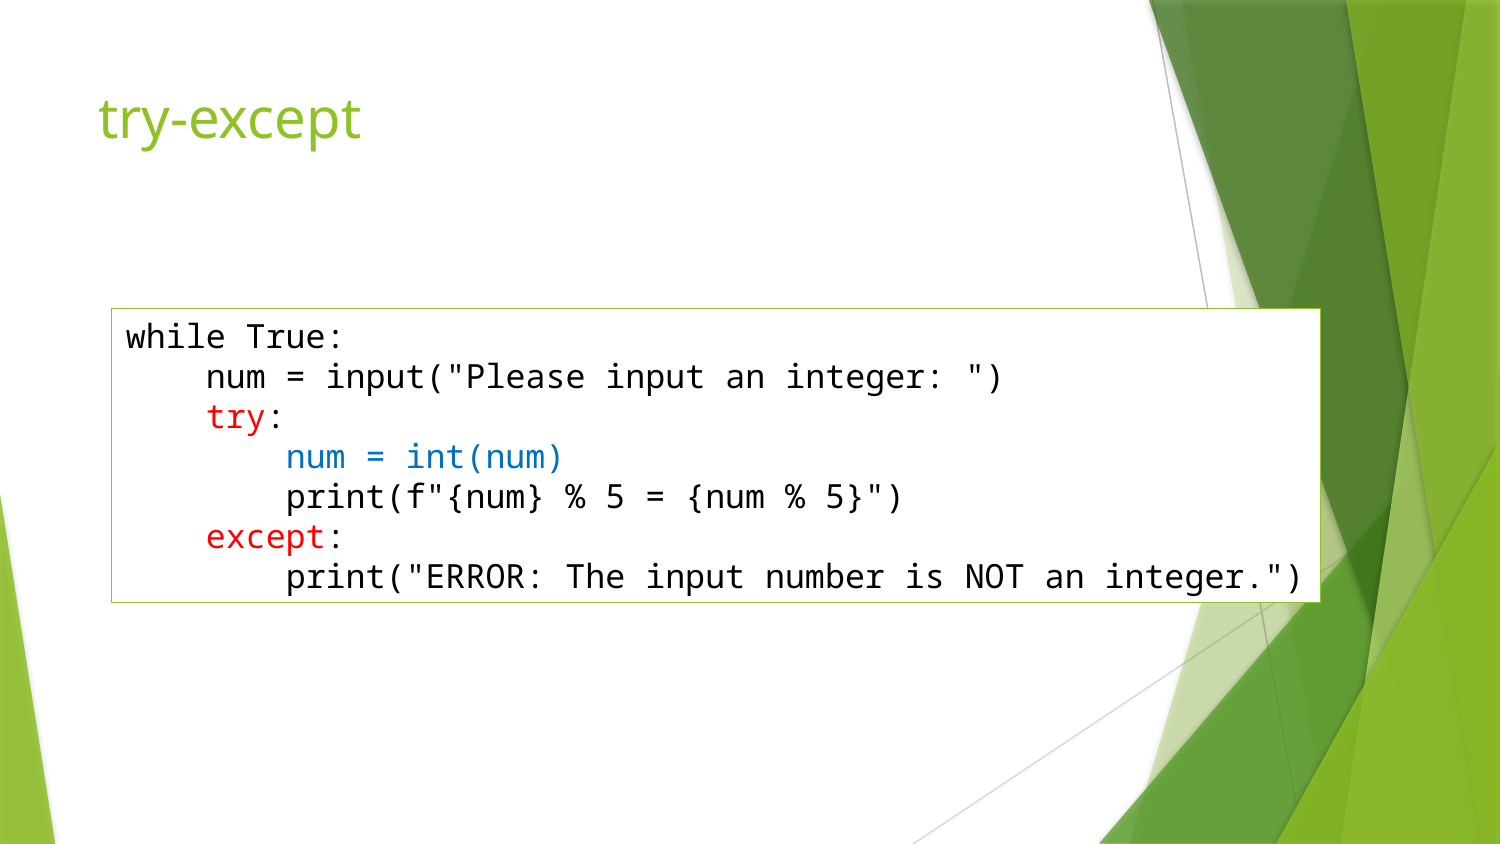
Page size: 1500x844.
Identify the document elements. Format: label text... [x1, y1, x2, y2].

title try-except [83, 75, 1141, 238]
text_box ﻿while True: num = input("Please input an integer: ") try: num = int(num) print(f"{num} % 5 = {num % 5}") except: print("ERROR: The input number is NOT an integer.") [111, 308, 1321, 603]
